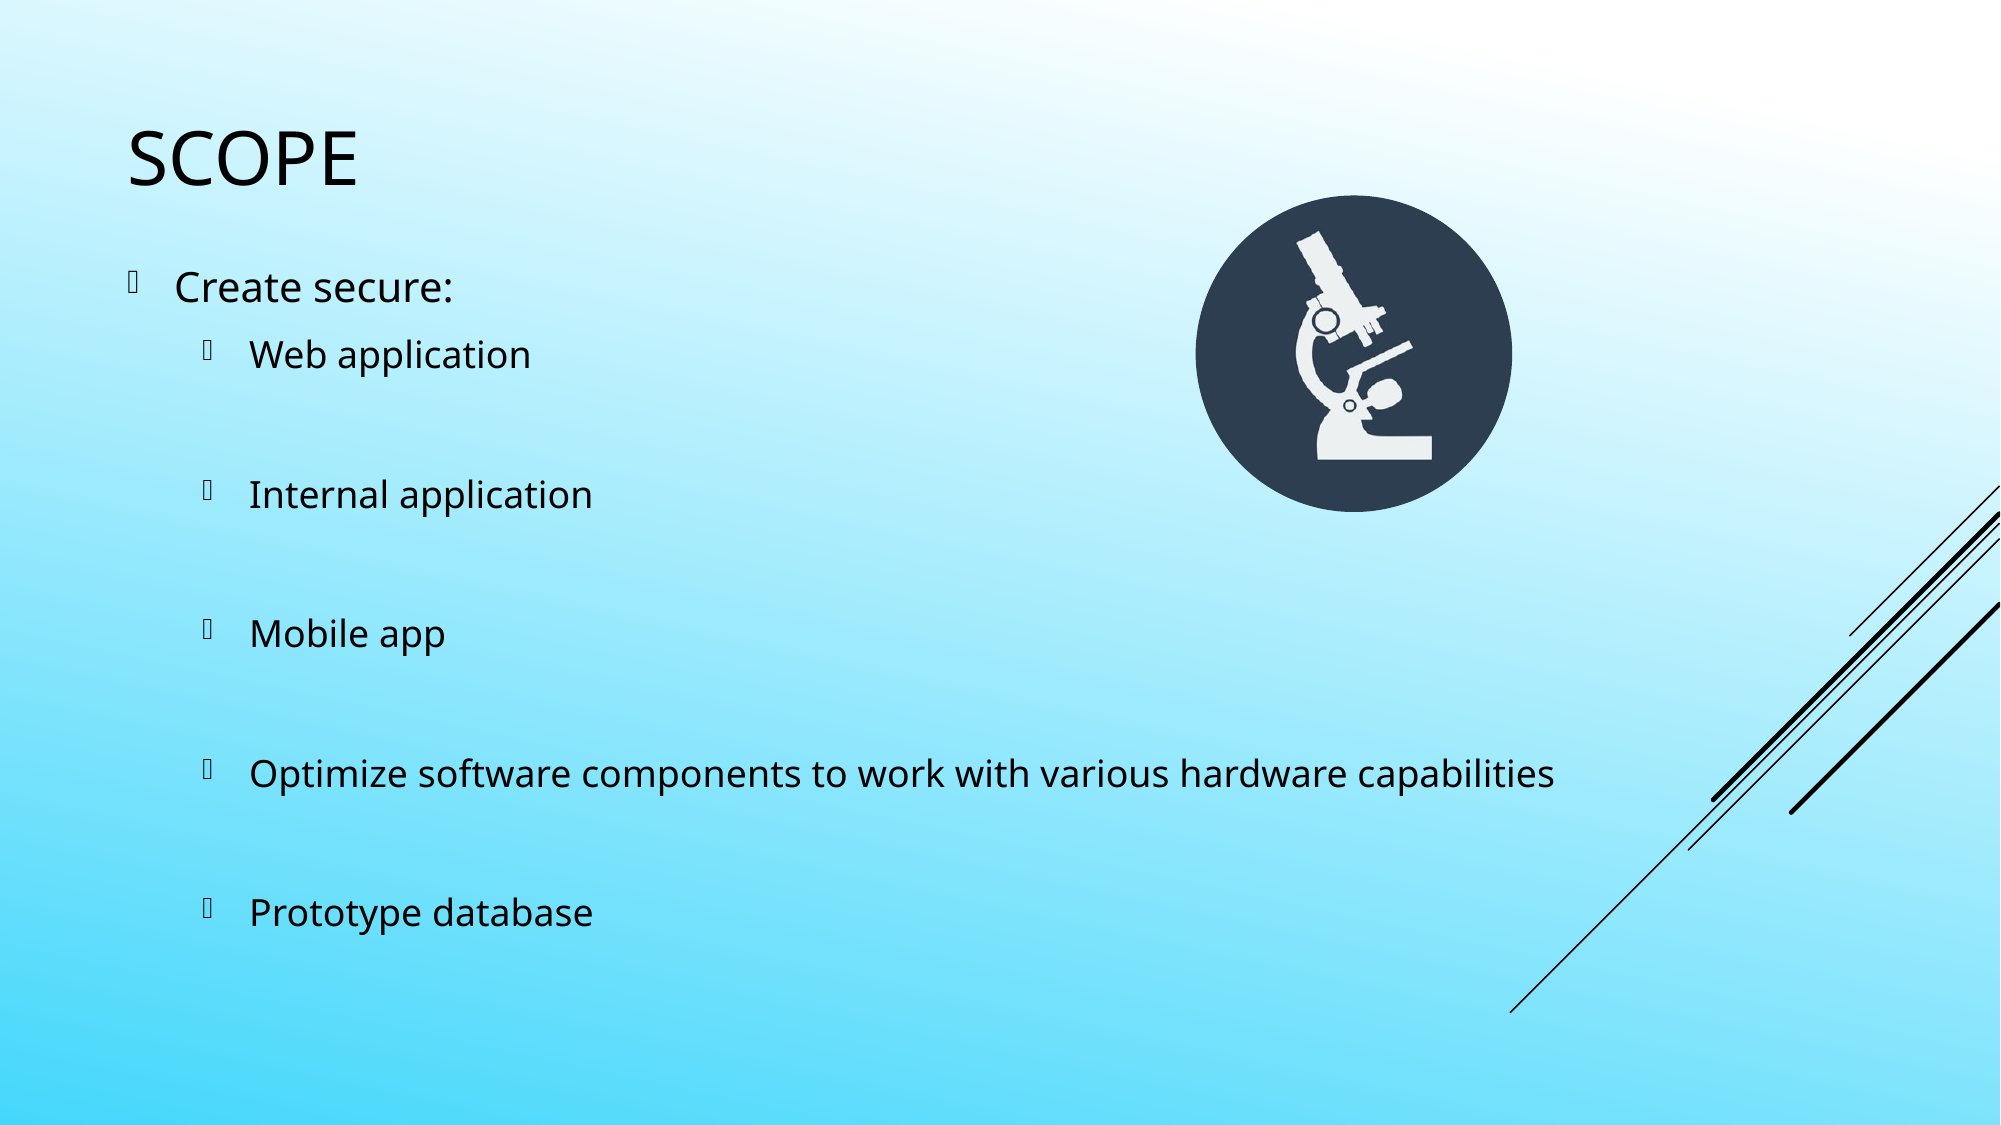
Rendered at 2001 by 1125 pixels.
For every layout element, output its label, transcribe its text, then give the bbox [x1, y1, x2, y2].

title Scope [112, 31, 1513, 237]
list Create secure: Web application Internal application Mobile app Optimize software components to work with various hardware capabilities Prototype database [112, 237, 1843, 1029]
text_box [1194, 194, 1514, 514]
